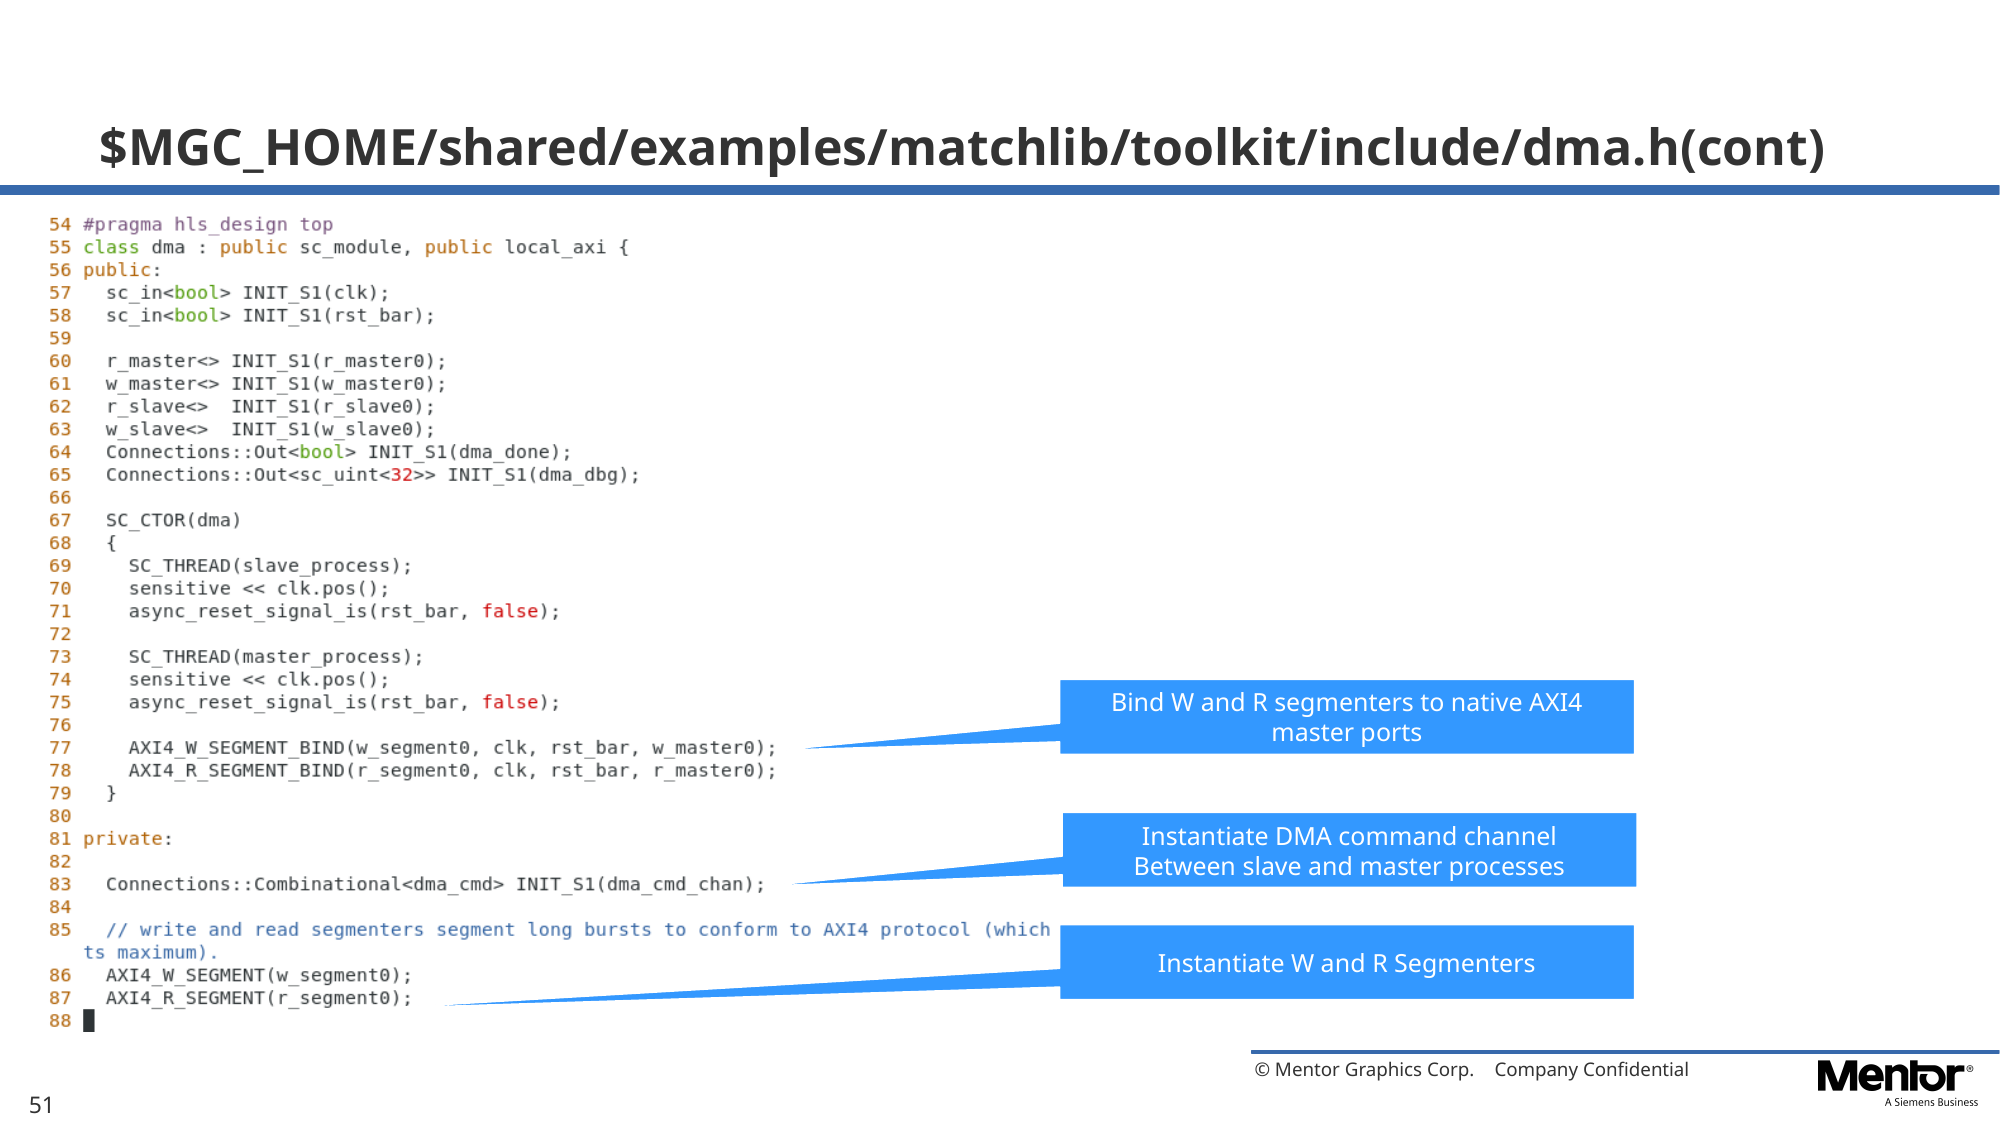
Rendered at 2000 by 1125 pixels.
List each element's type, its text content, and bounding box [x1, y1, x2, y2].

text_box Bind W and R segmenters to native AXI4 master ports [1064, 679, 1635, 755]
picture [39, 212, 1060, 1032]
slide_number 51 [0, 1087, 84, 1125]
text_box Instantiate W and R Segmenters [1064, 924, 1635, 1000]
text_box Instantiate DMA command channel Between slave and master processes [1064, 812, 1638, 888]
title $MGC_HOME/shared/examples/matchlib/toolkit/include/dma.h(cont) [0, 0, 2000, 186]
picture [1818, 1060, 1978, 1106]
